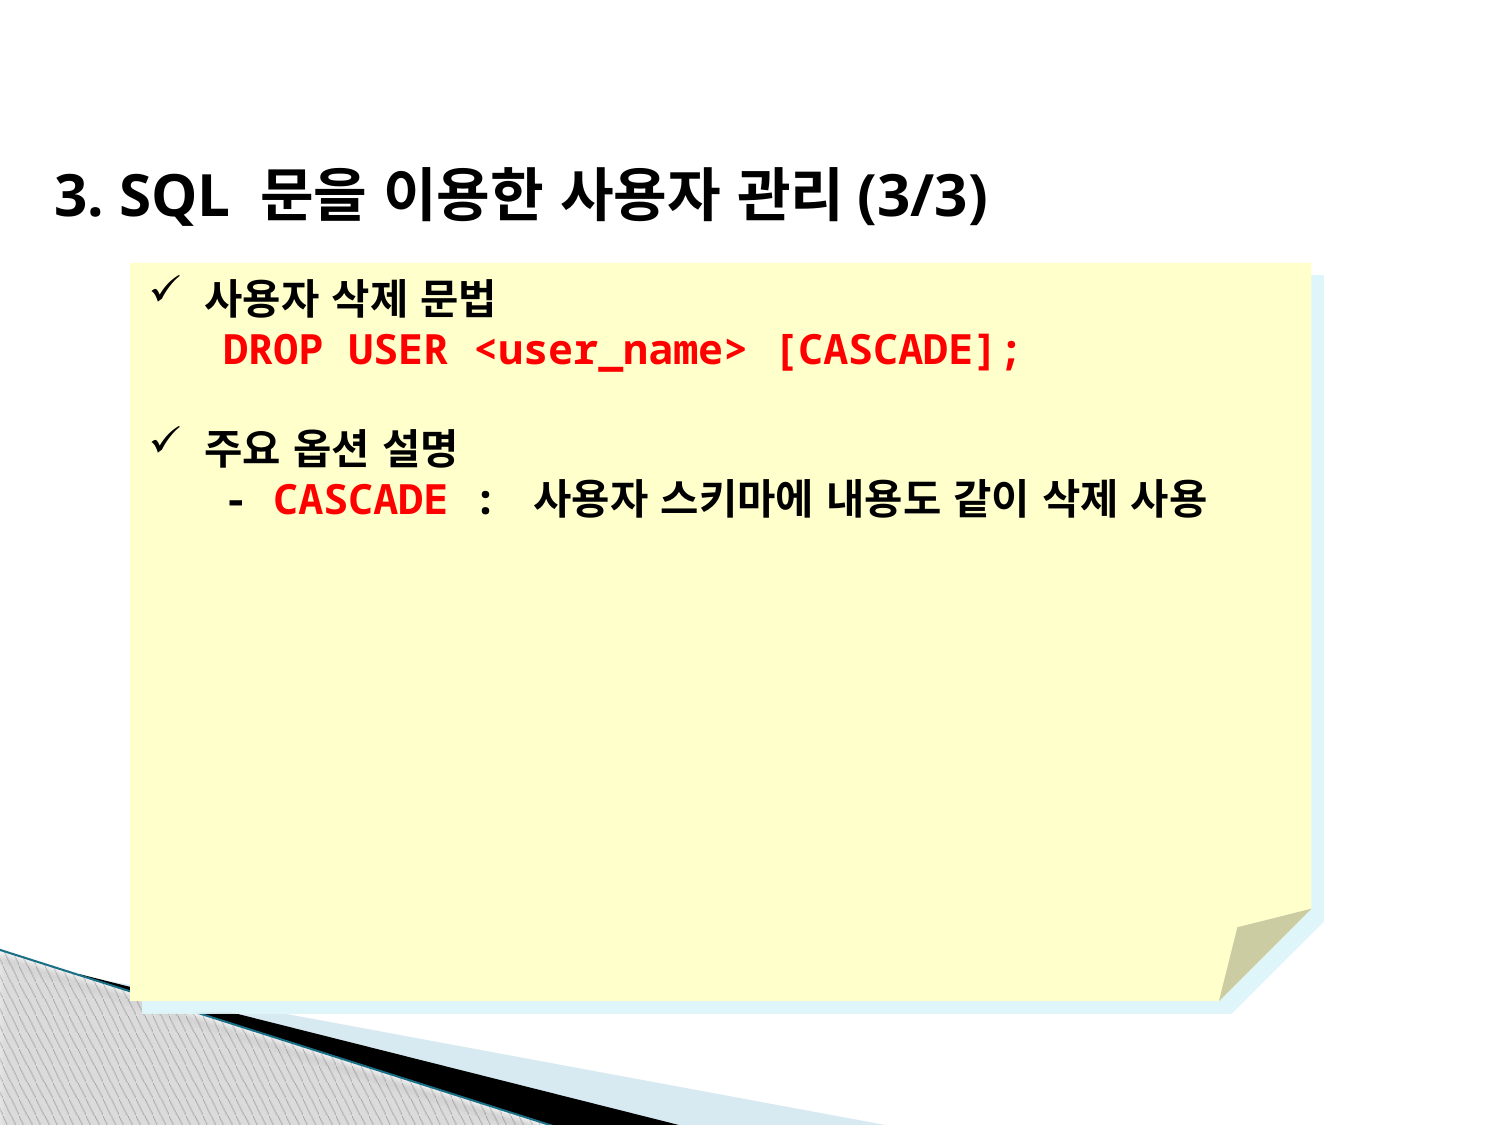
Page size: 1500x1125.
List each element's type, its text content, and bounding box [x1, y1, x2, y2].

text_box [130, 263, 1312, 1002]
text_box 사용자 삭제 문법 DROP USER <user_name> [CASCADE]; 주요 옵션 설명 - CASCADE : 사용자 스키마에 내용도 같이 삭제 사용 [133, 265, 1315, 531]
text_box 3. SQL 문을 이용한 사용자 관리(3/3) [39, 123, 1461, 263]
